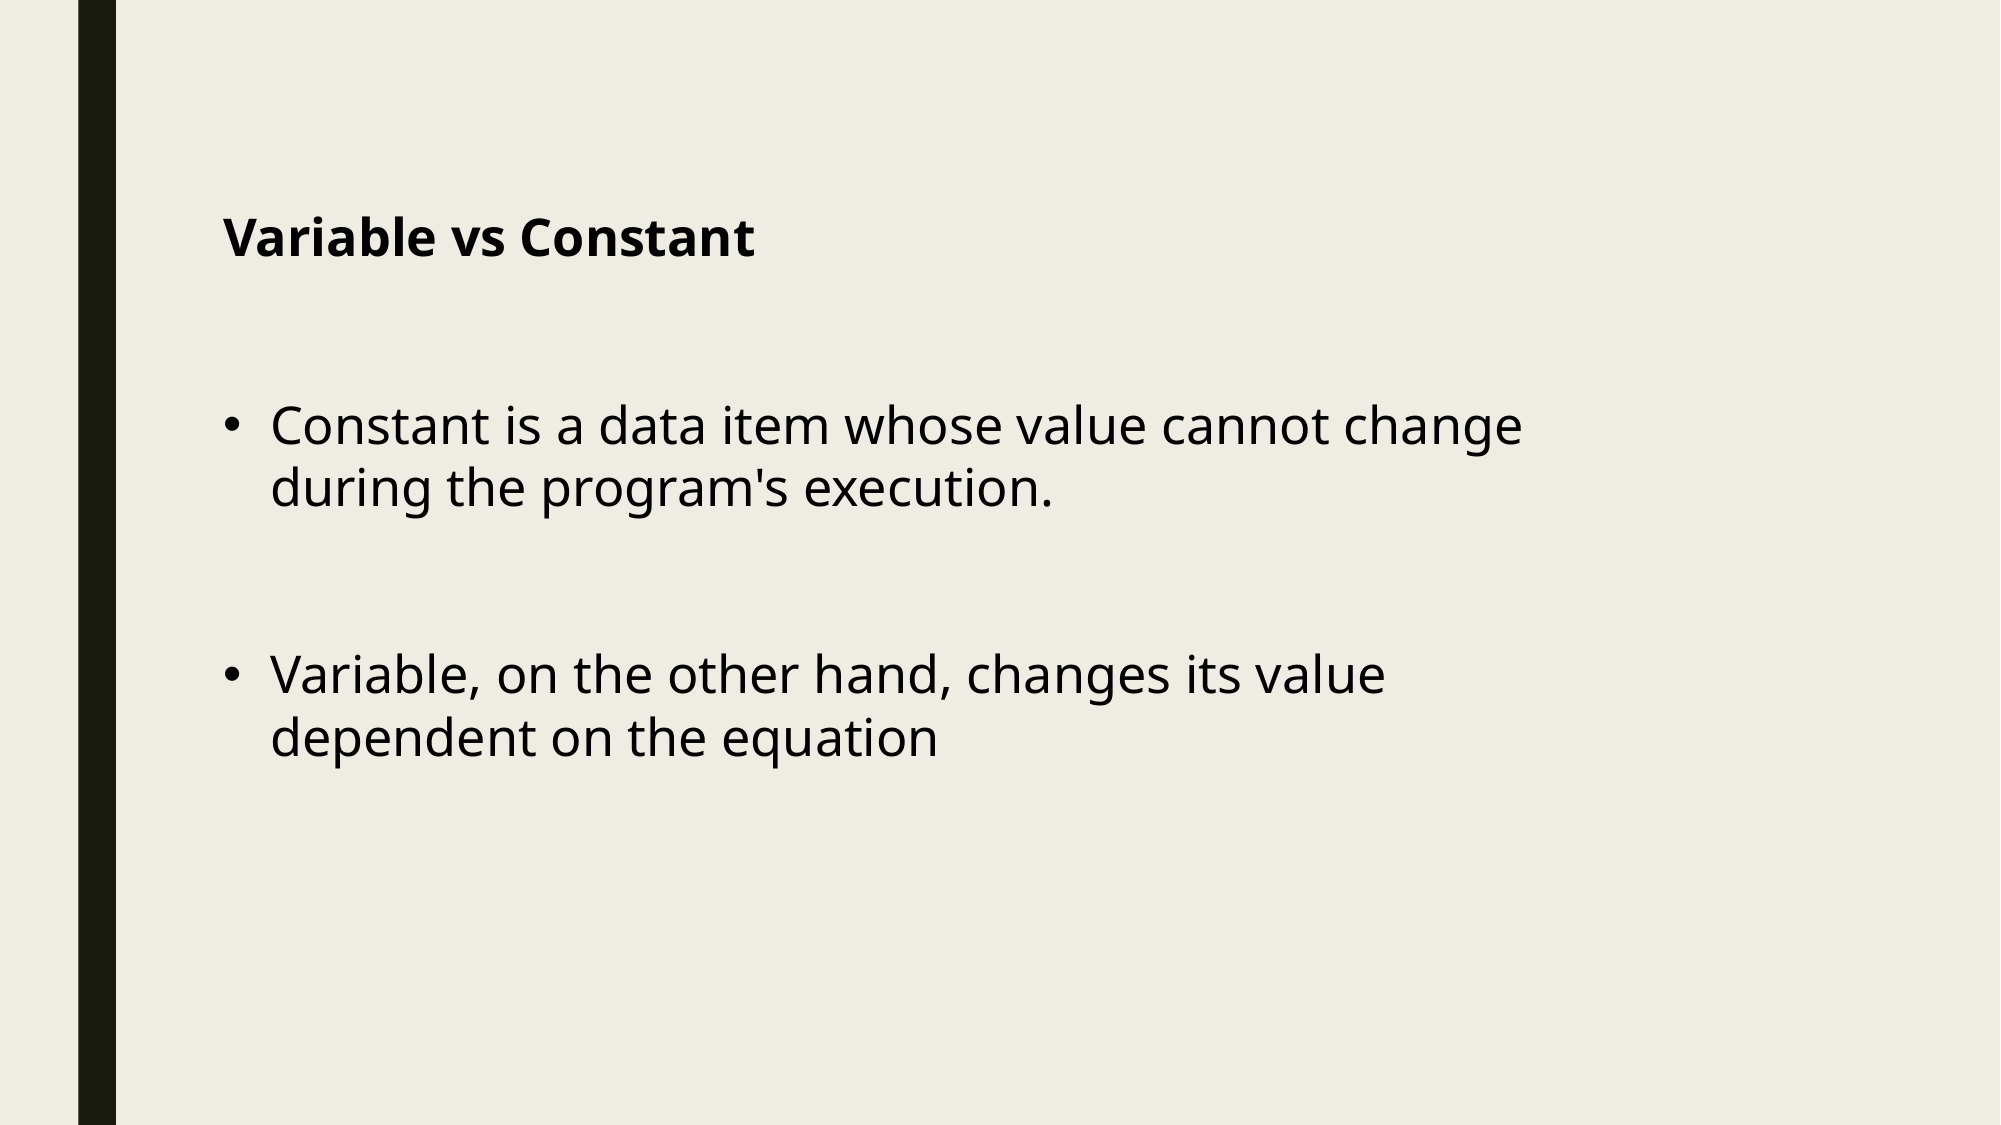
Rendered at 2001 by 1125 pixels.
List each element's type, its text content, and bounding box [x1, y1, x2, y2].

text_box Variable vs Constant Constant is a data item whose value cannot change during the program's execution. Variable, on the other hand, changes its value dependent on the equation [208, 134, 1568, 837]
